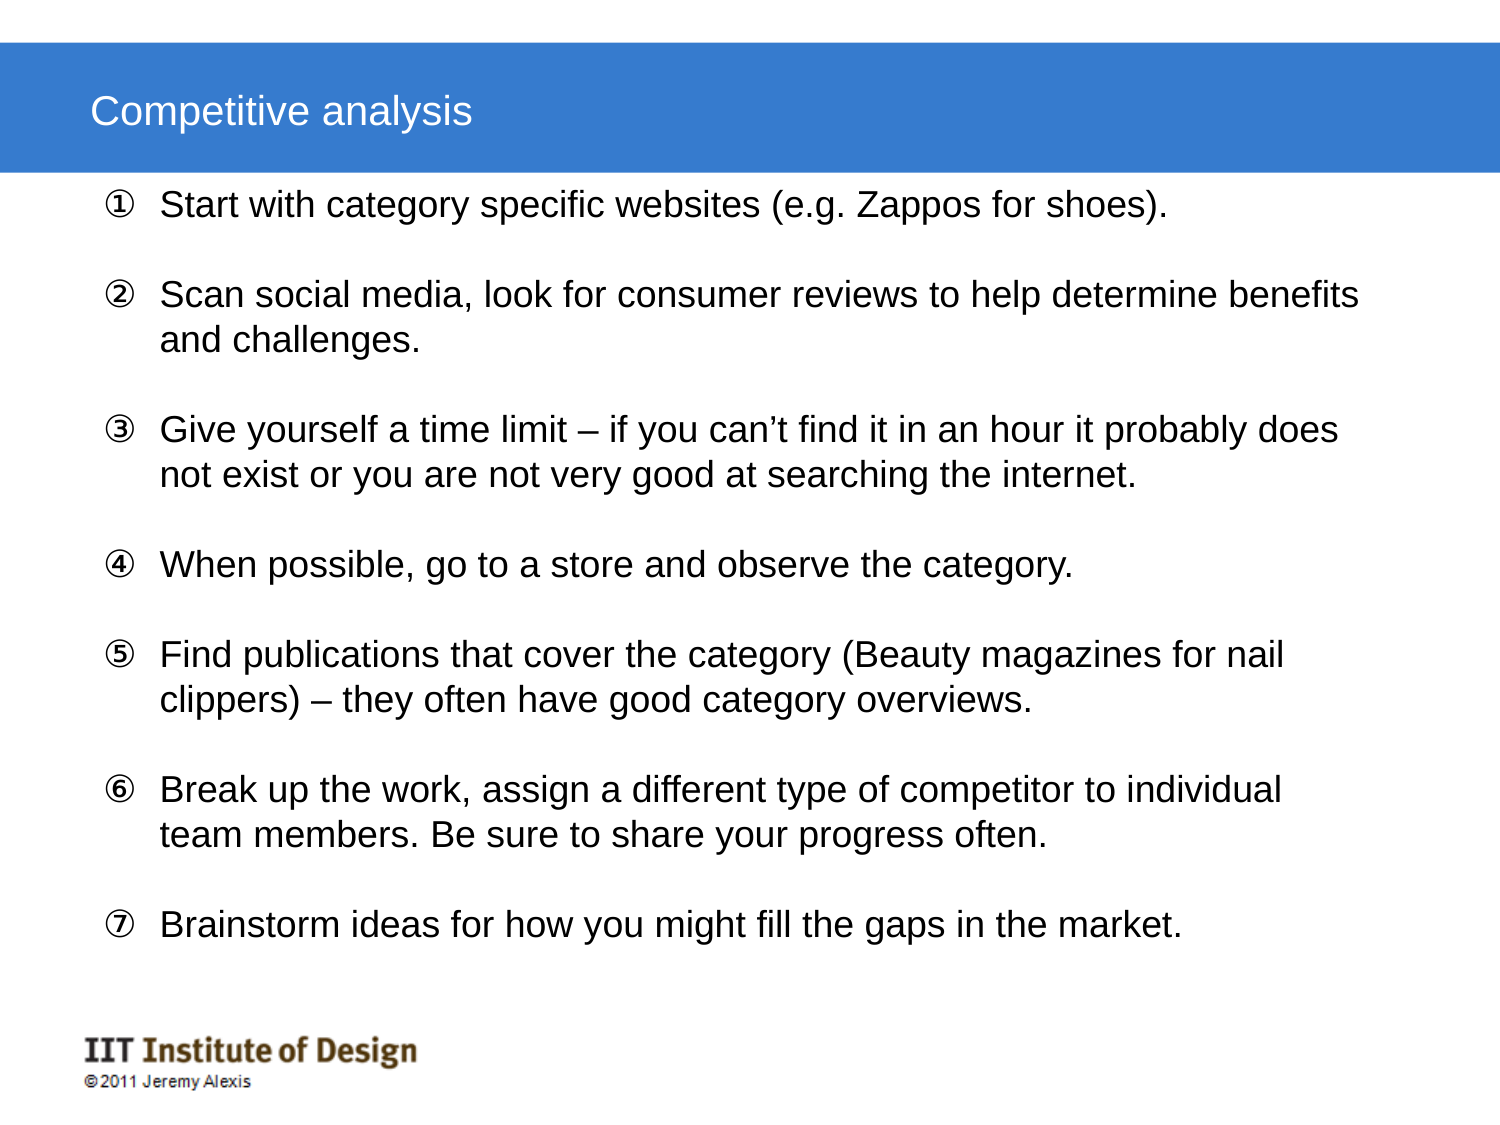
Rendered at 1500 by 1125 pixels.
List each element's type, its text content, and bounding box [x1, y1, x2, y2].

picture [74, 1011, 435, 1106]
text_box Start with category specific websites (e.g. Zappos for shoes). Scan social media, look for consumer reviews to help determine benefits and challenges. Give yourself a time limit – if you can’t find it in an hour it probably does not exist or you are not very good at searching the internet. When possible, go to a store and observe the category. Find publications that cover the category (Beauty magazines for nail clippers) – they often have good category overviews. Break up the work, assign a different type of competitor to individual team members. Be sure to share your progress often. Brainstorm ideas for how you might fill the gaps in the market. [88, 172, 1376, 953]
title Competitive analysis [75, 45, 1425, 173]
